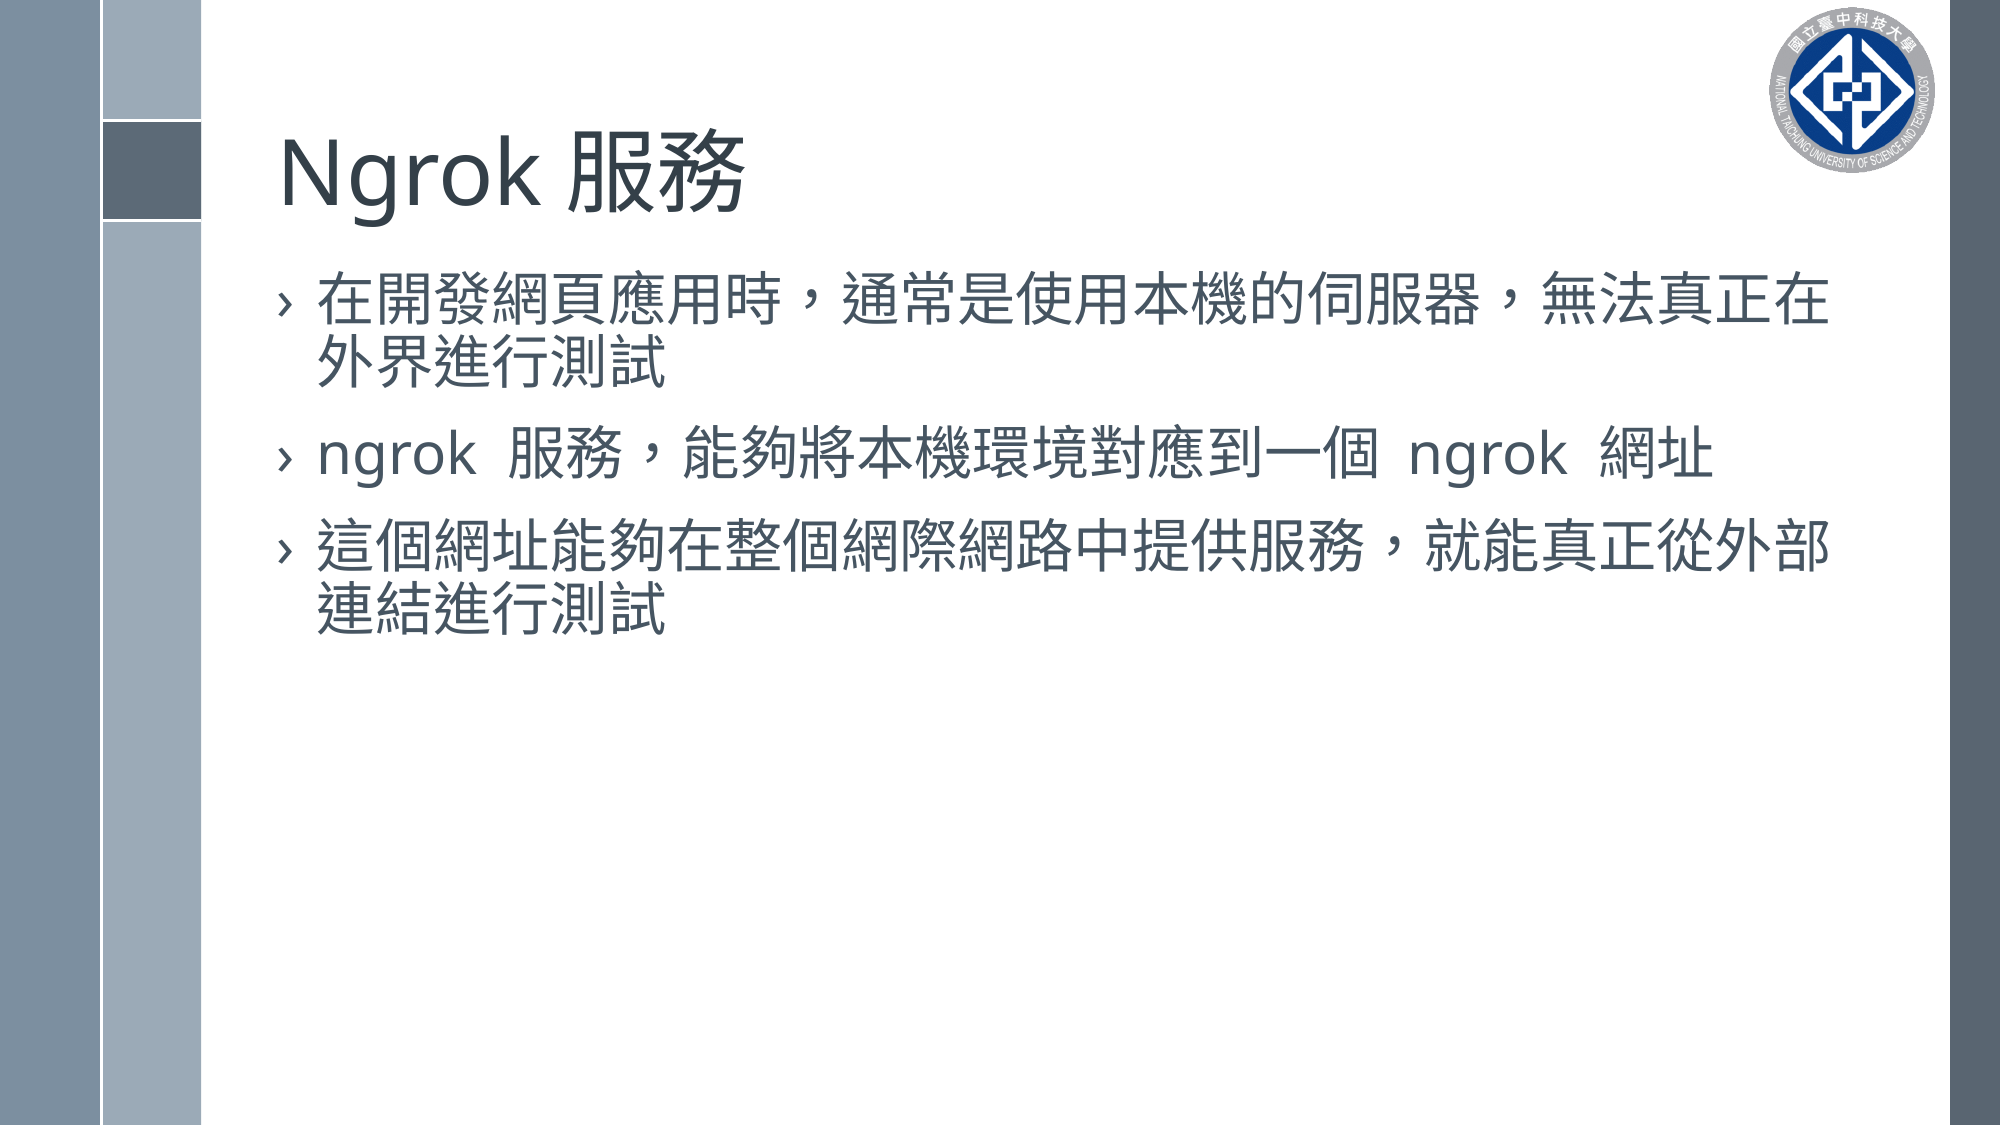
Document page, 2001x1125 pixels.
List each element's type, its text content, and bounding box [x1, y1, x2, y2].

picture [1769, 7, 1935, 173]
title Ngrok服務 [261, 29, 1867, 233]
list 在開發網頁應用時，通常是使用本機的伺服器，無法真正在外界進行測試 ngrok 服務，能夠將本機環境對應到一個 ngrok 網址 這個網址能夠在整個網際網路中提供服務，就能真正從外部連結進行測試 [261, 262, 1867, 1013]
